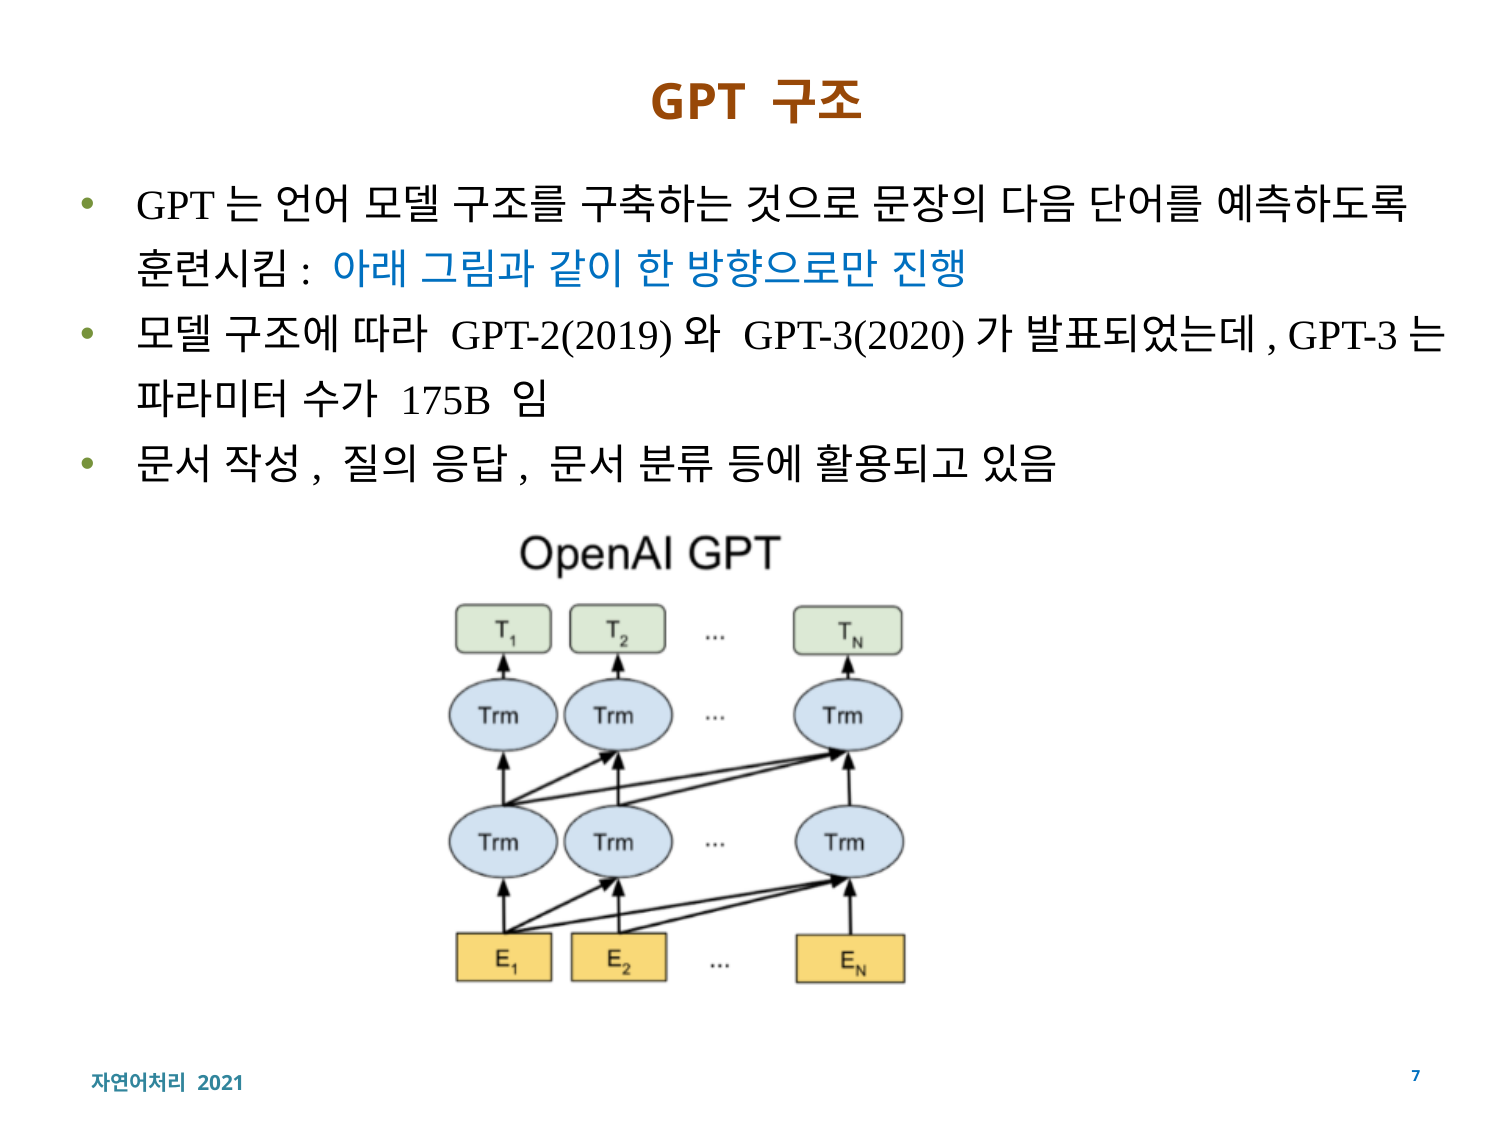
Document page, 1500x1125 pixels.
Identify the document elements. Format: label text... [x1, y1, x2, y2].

picture [407, 526, 924, 1003]
list GPT는 언어 모델 구조를 구축하는 것으로 문장의 다음 단어를 예측하도록 훈련시킴: 아래 그림과 같이 한 방향으로만 진행 모델 구조에 따라 GPT-2(2019)와 GPT-3(2020)가 발표되었는데, GPT-3는 파라미터 수가 175B 임 문서 작성, 질의 응답, 문서 분류 등에 활용되고 있음 [64, 155, 1478, 345]
title GPT 구조 [76, 54, 1437, 145]
